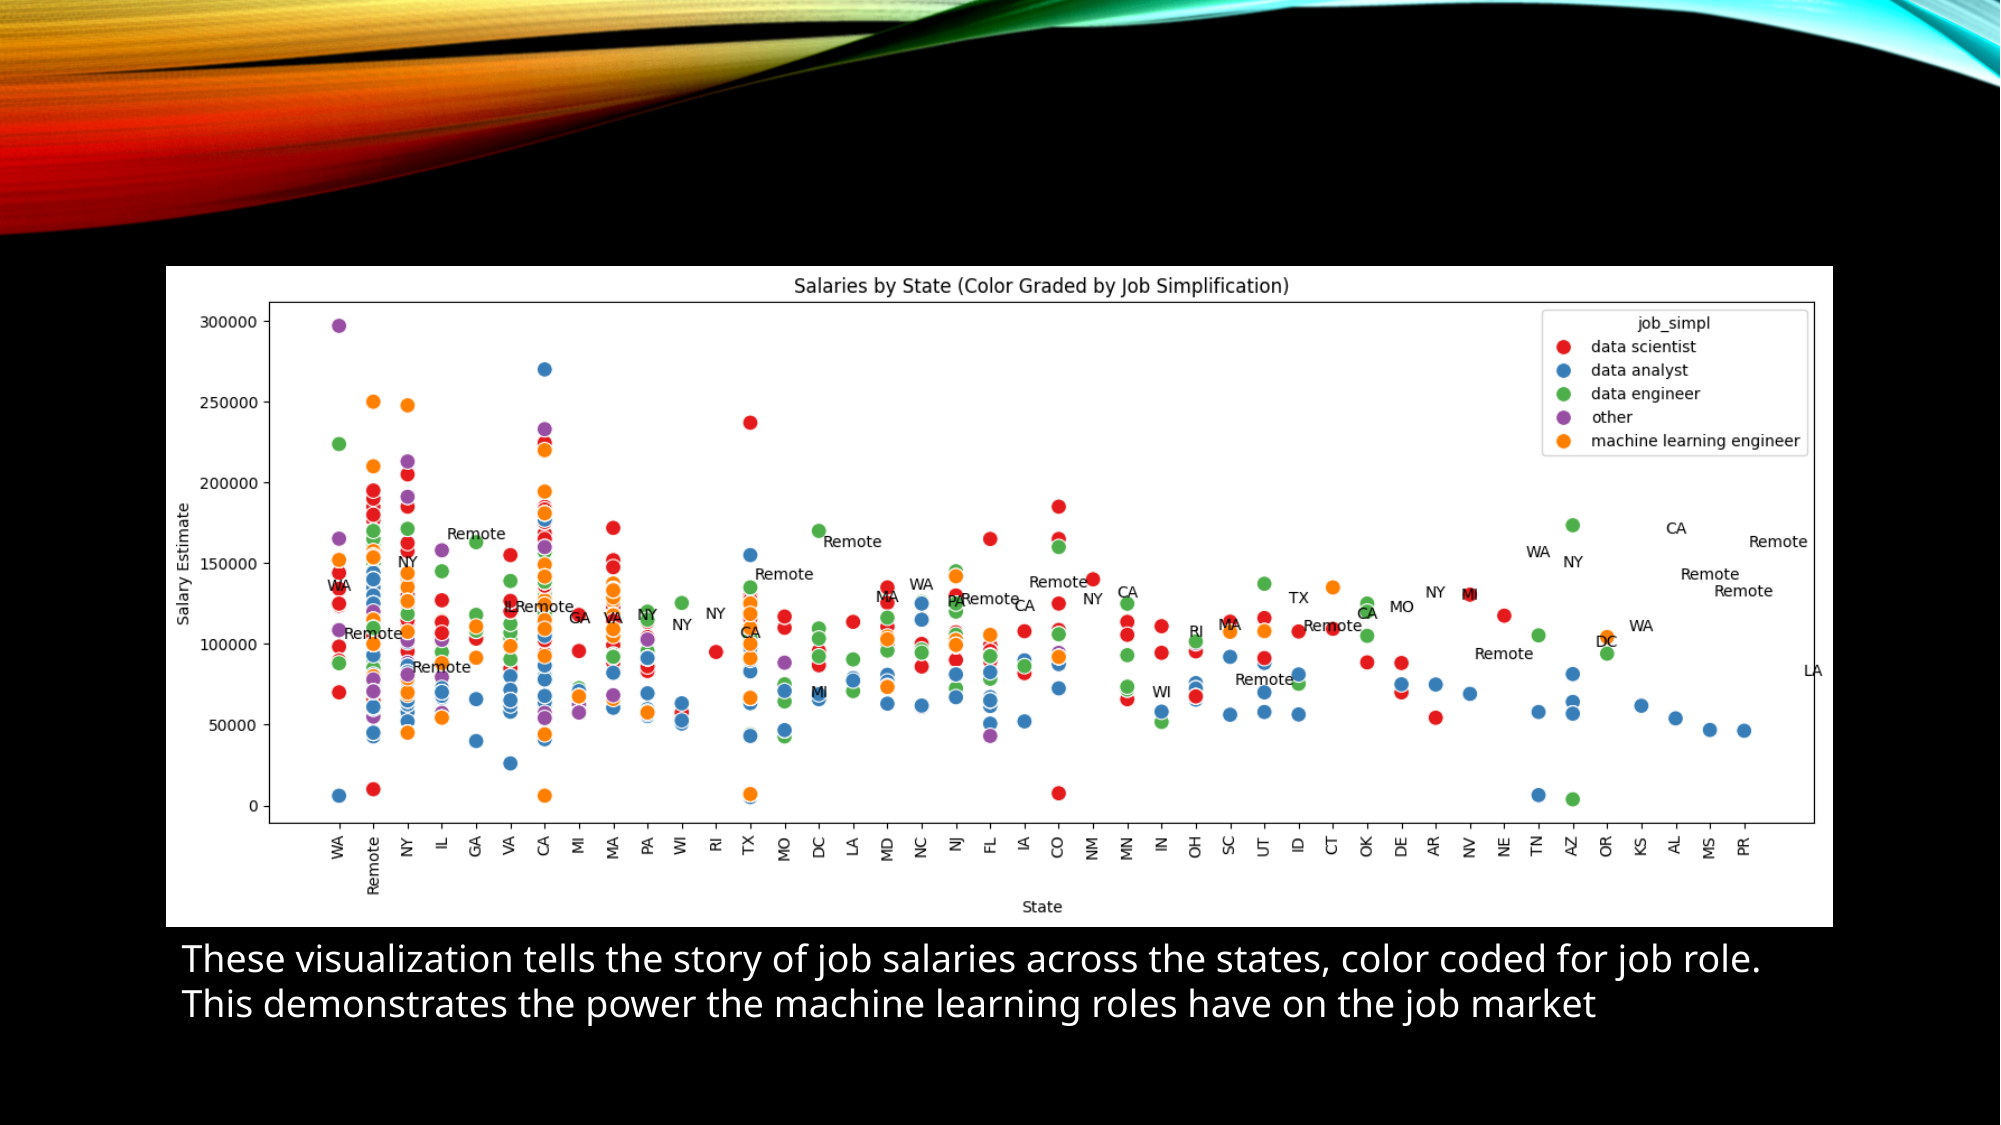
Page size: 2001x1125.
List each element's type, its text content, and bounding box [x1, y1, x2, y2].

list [166, 266, 1834, 927]
picture [0, 0, 2000, 237]
text_box These visualization tells the story of job salaries across the states, color coded for job role. This demonstrates the power the machine learning roles have on the job market [166, 928, 1833, 1033]
